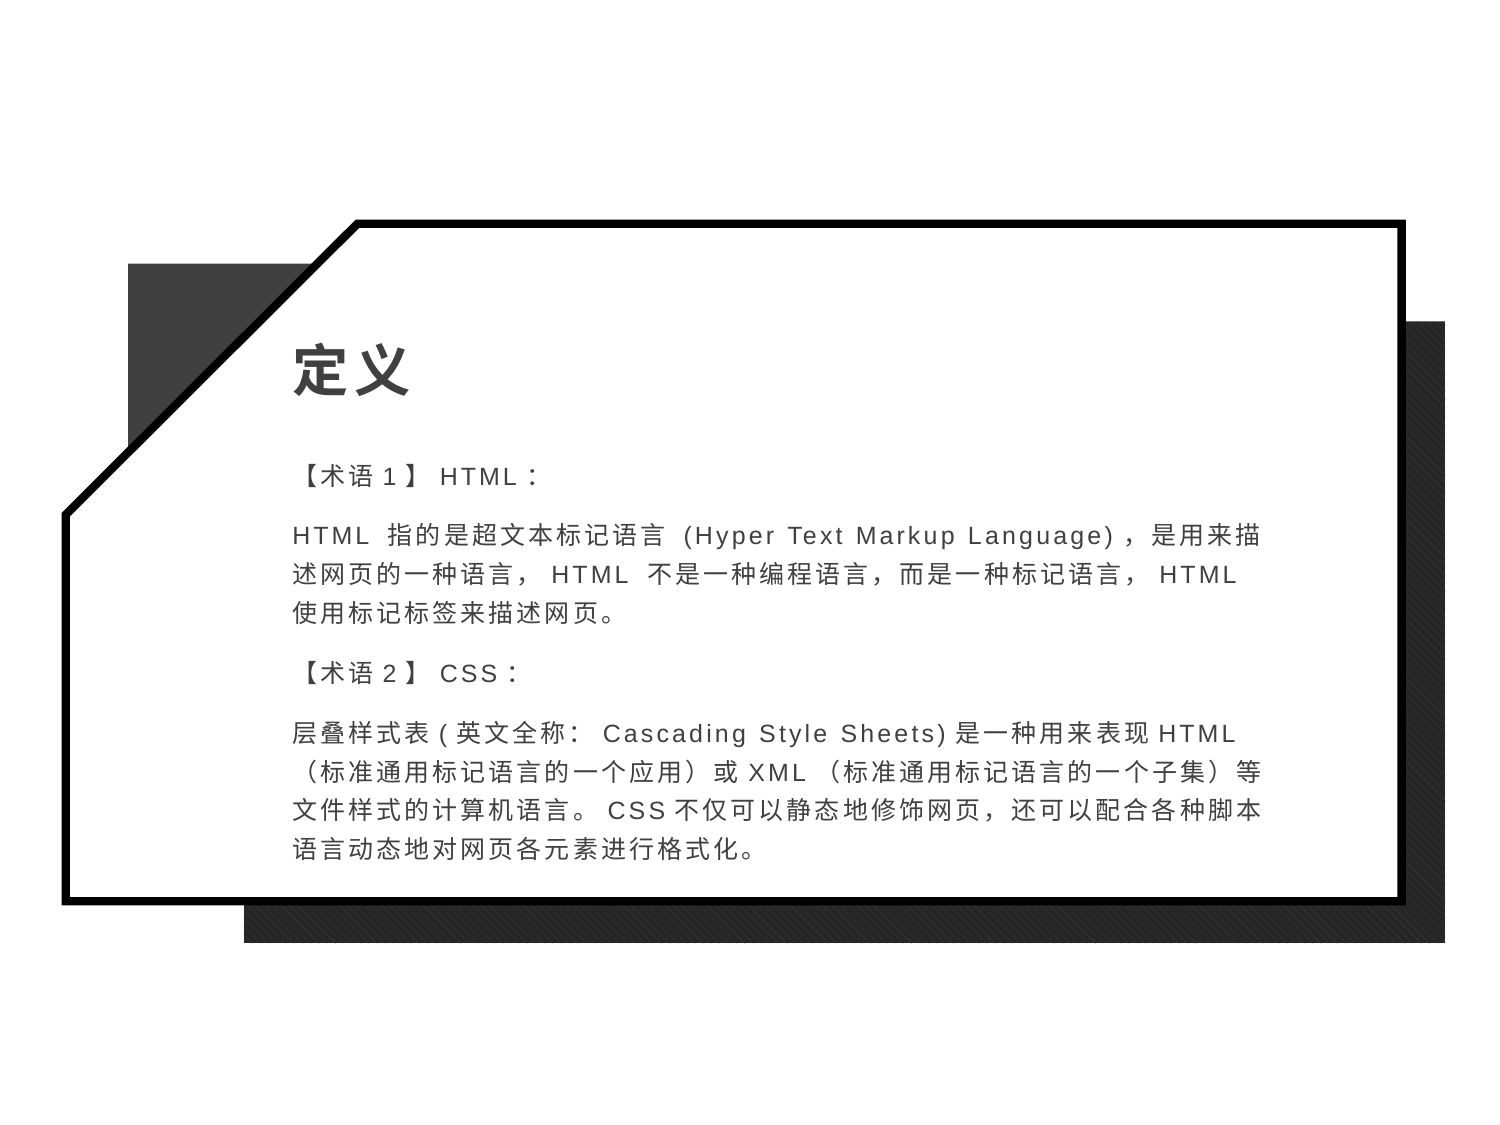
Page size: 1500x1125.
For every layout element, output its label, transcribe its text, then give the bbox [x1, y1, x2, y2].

text_box [243, 320, 1446, 944]
text_box [127, 263, 315, 451]
text_box [64, 222, 1403, 903]
text_box 定义 [279, 330, 727, 408]
text_box 【术语1】HTML： HTML 指的是超文本标记语言 (Hyper Text Markup Language)，是用来描述网页的一种语言，HTML 不是一种编程语言，而是一种标记语言，HTML 使用标记标签来描述网页。 【术语2】CSS： 层叠样式表(英文全称：Cascading Style Sheets)是一种用来表现HTML（标准通用标记语言的一个应用）或XML（标准通用标记语言的一个子集）等文件样式的计算机语言。CSS不仅可以静态地修饰网页，还可以配合各种脚本语言动态地对网页各元素进行格式化。 [279, 451, 1287, 717]
